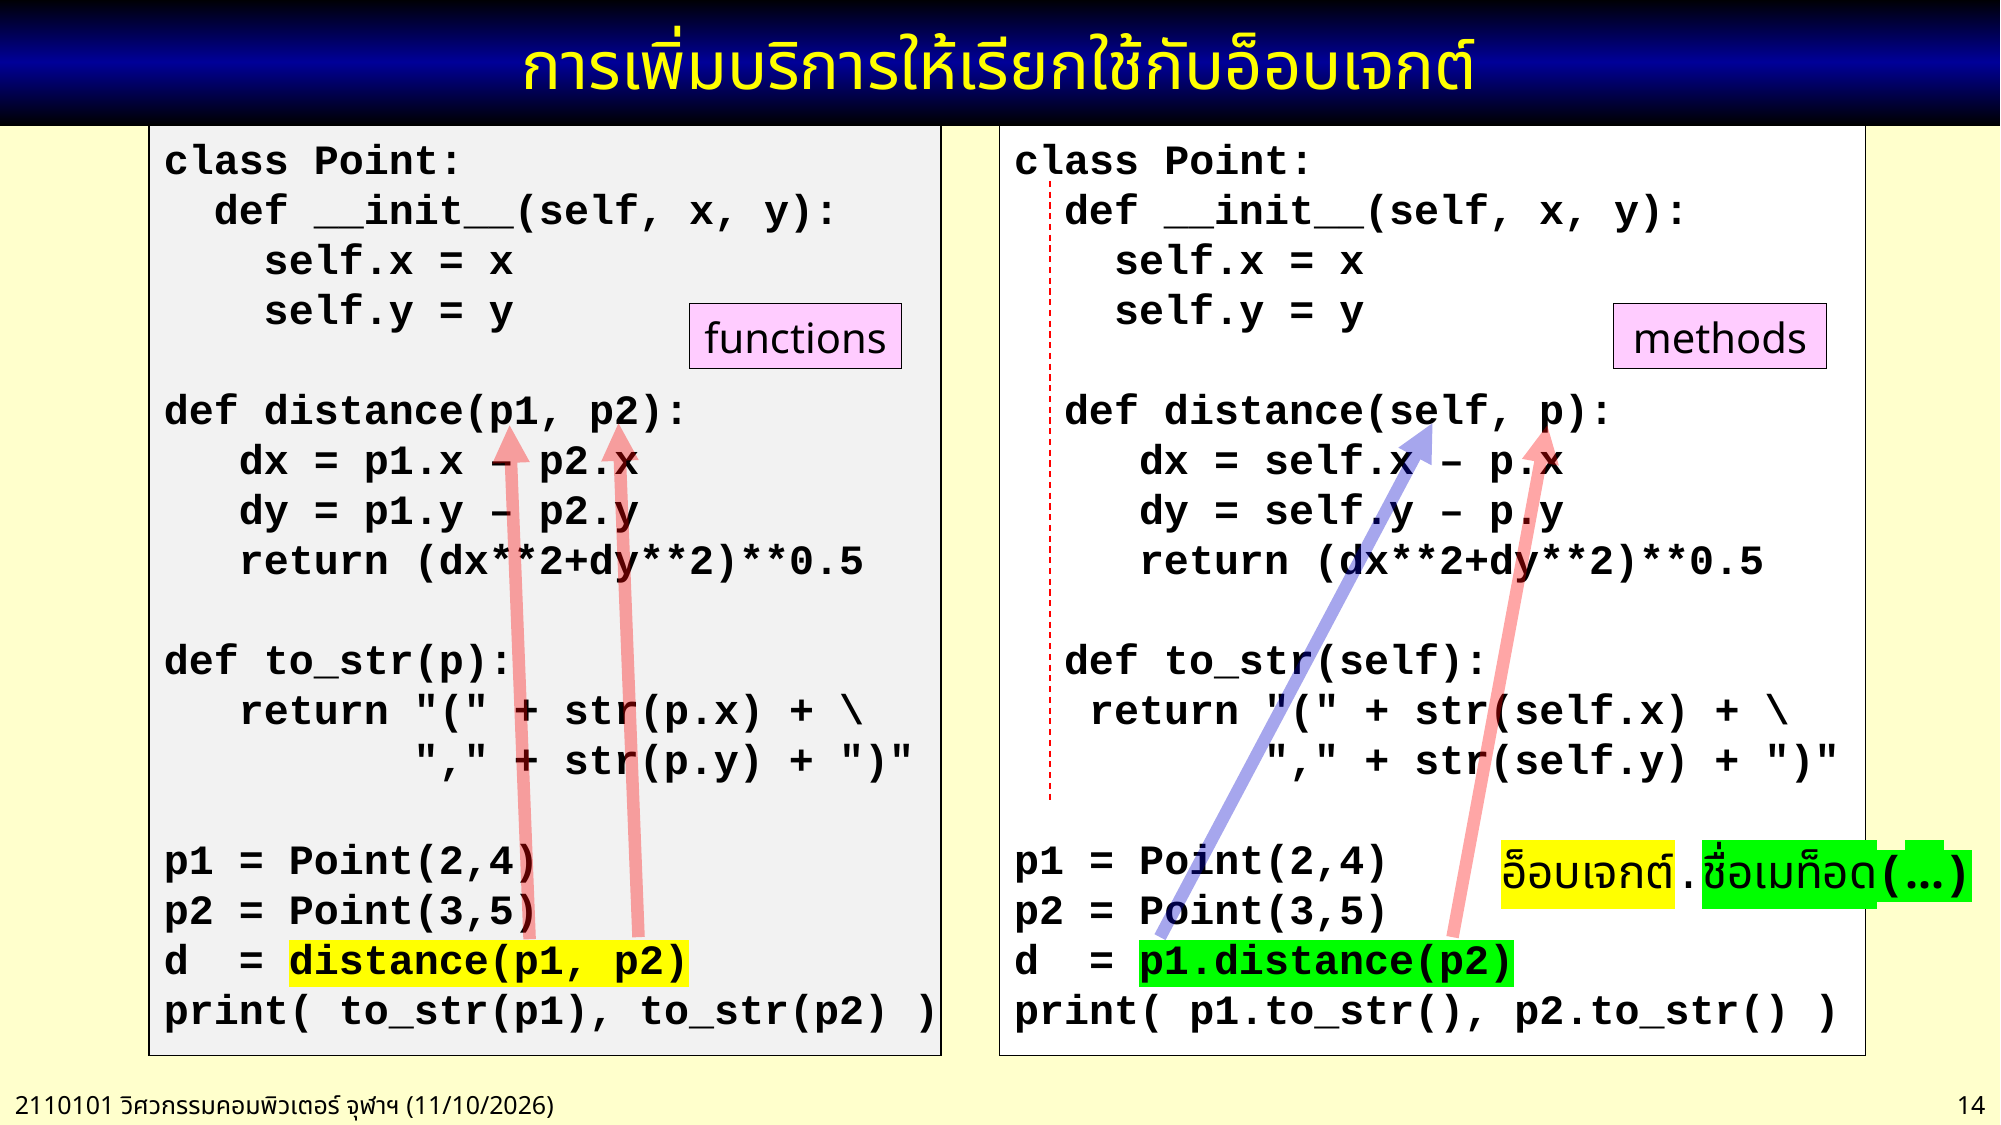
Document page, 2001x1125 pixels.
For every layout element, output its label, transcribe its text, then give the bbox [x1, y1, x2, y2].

text_box class Point: def __init__(self, x, y): self.x = x self.y = y def distance(p1, p2): dx = p1.x – p2.x dy = p1.y – p2.y return (dx**2+dy**2)**0.5 def to_str(p): return "(" + str(p.x) + \ "," + str(p.y) + ")" p1 = Point(2,4) p2 = Point(3,5) d = distance(p1, p2) print( to_str(p1), to_str(p2) ) [148, 125, 942, 1056]
title การเพิ่มบริการให้เรียกใช้กับอ็อบเจกต์ [0, 0, 2000, 126]
text_box class Point: def __init__(self, x, y): self.x = x self.y = y def distance(self, p): dx = self.x – p.x dy = self.y – p.y return (dx**2+dy**2)**0.5 def to_str(self): return "(" + str(self.x) + \ "," + str(self.y) + ")" p1 = Point(2,4) p2 = Point(3,5) d = p1.distance(p2) print( p1.to_str(), p2.to_str() ) [999, 125, 1866, 1056]
text_box functions [689, 303, 902, 369]
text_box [1159, 422, 1548, 938]
text_box methods [1613, 303, 1827, 369]
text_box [509, 423, 639, 940]
text_box อ็อบเจกต์.ชื่อเมท็อด(...) [1552, 819, 2000, 916]
